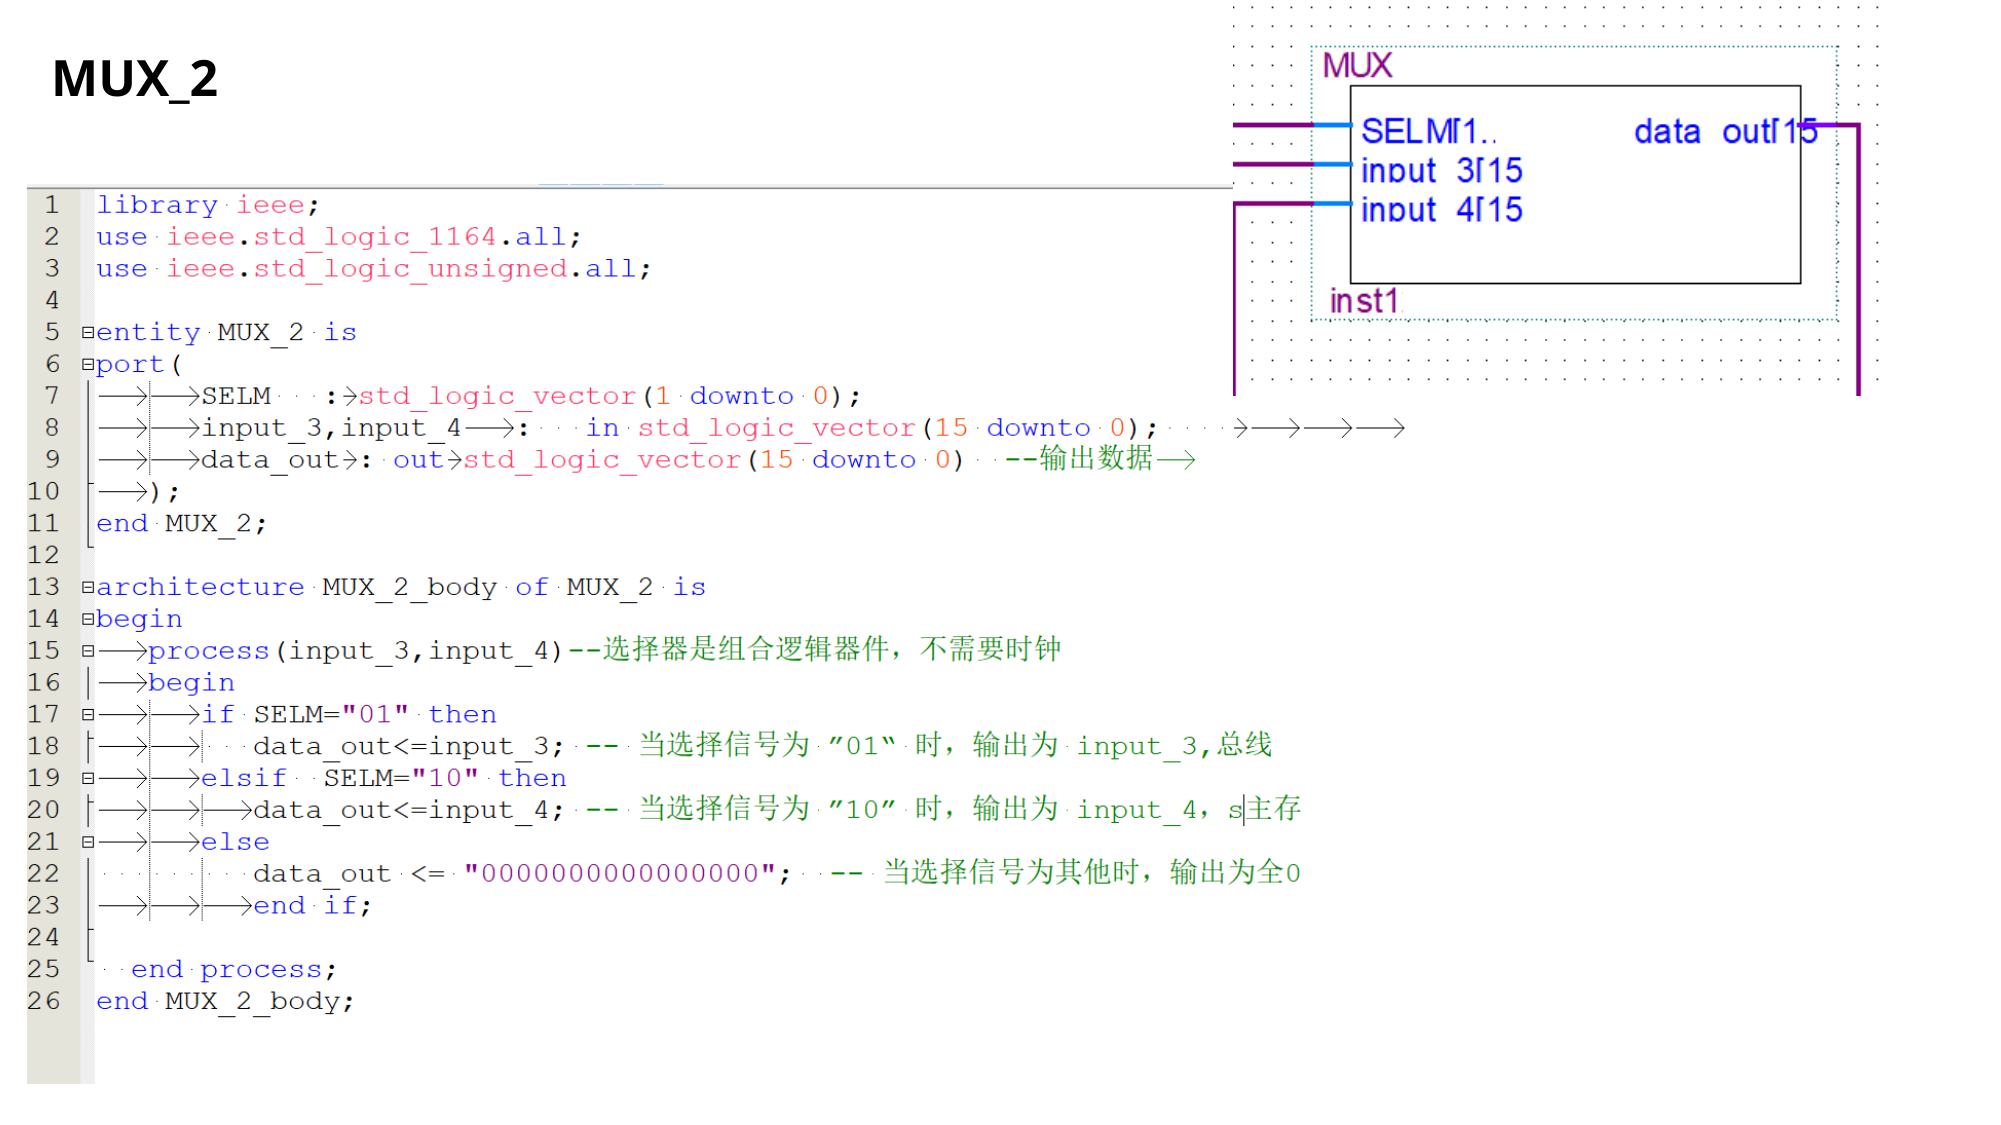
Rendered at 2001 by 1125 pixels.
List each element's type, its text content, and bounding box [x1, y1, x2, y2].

text_box MUX_2 [36, 39, 649, 114]
picture [27, 0, 1894, 1084]
